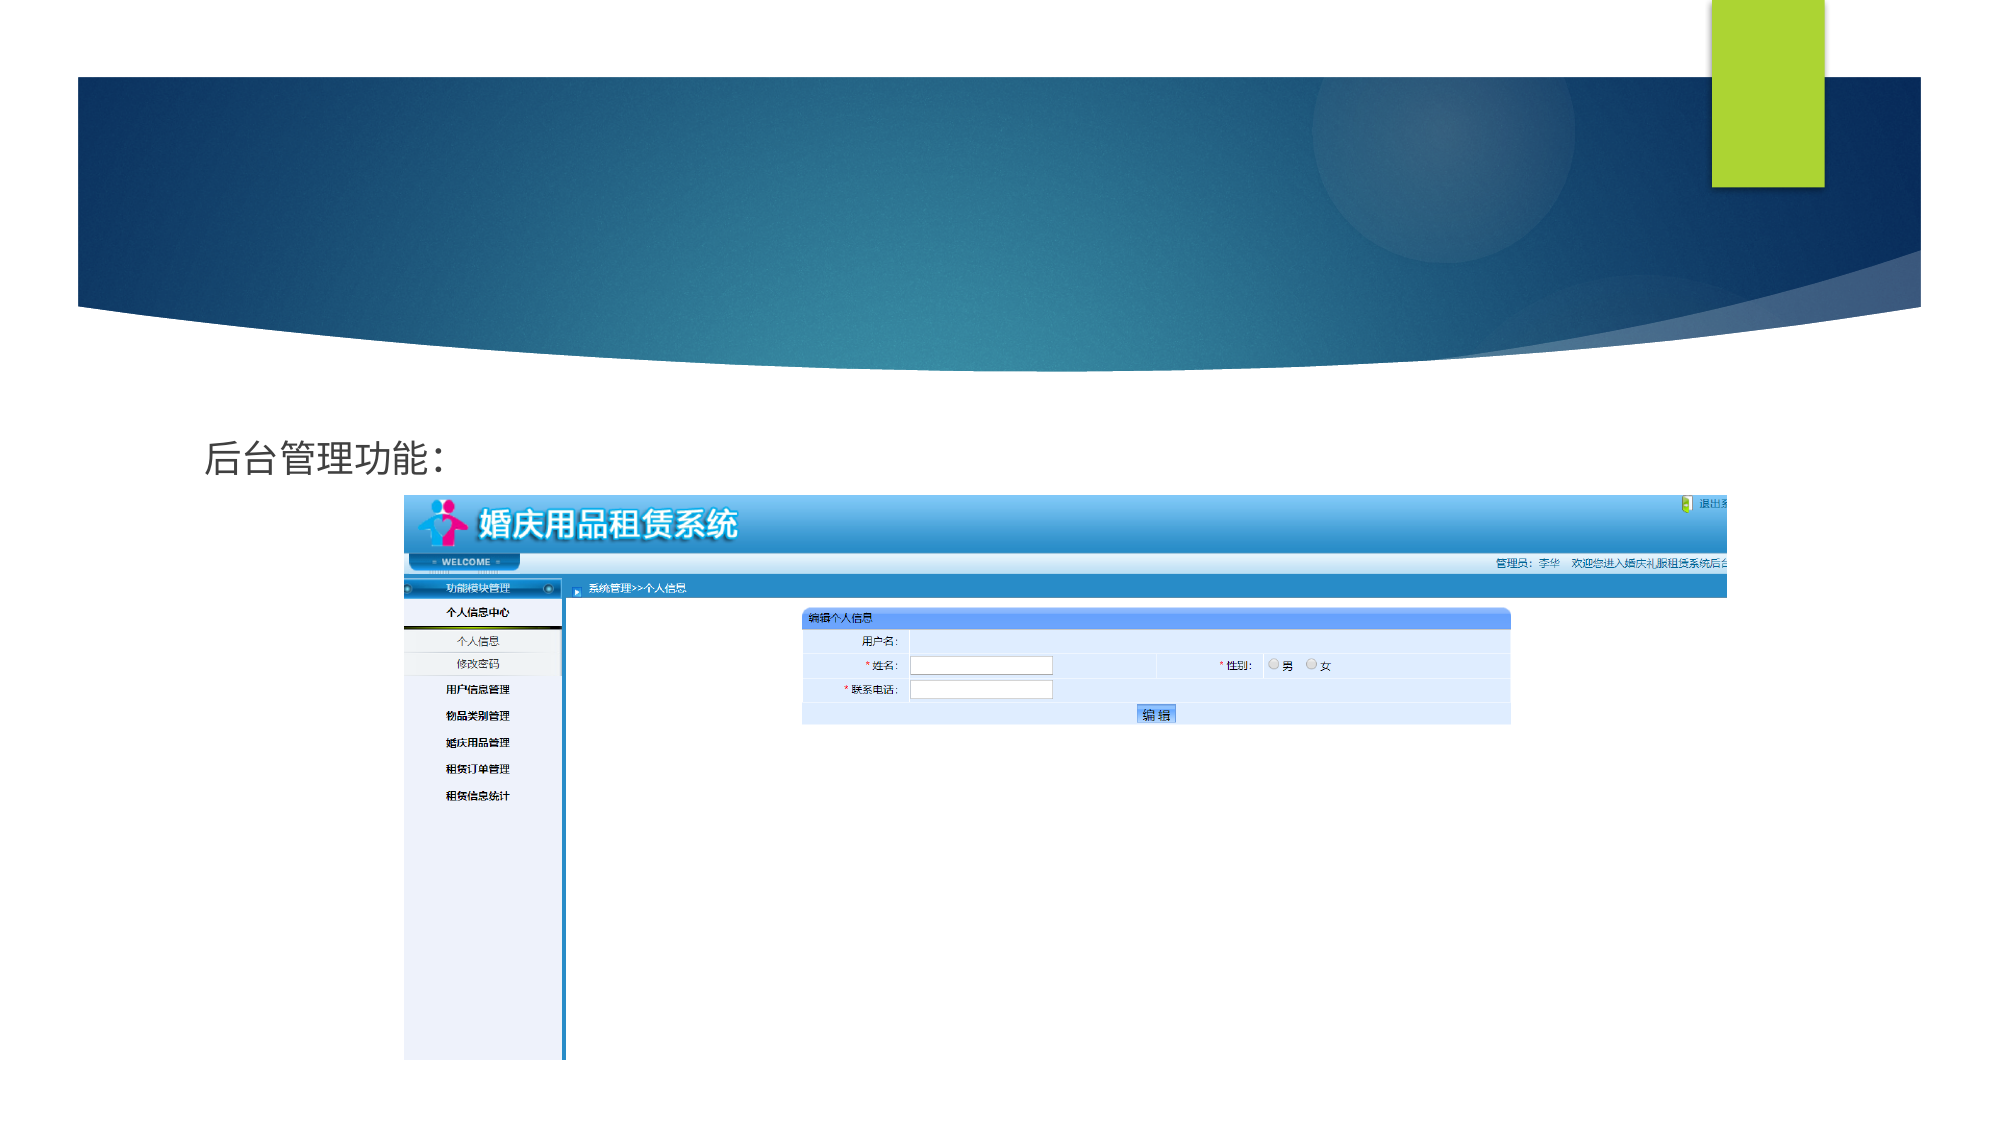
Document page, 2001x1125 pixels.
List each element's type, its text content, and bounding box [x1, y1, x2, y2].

list 后台管理功能： [189, 427, 1627, 988]
picture [404, 495, 1727, 1060]
